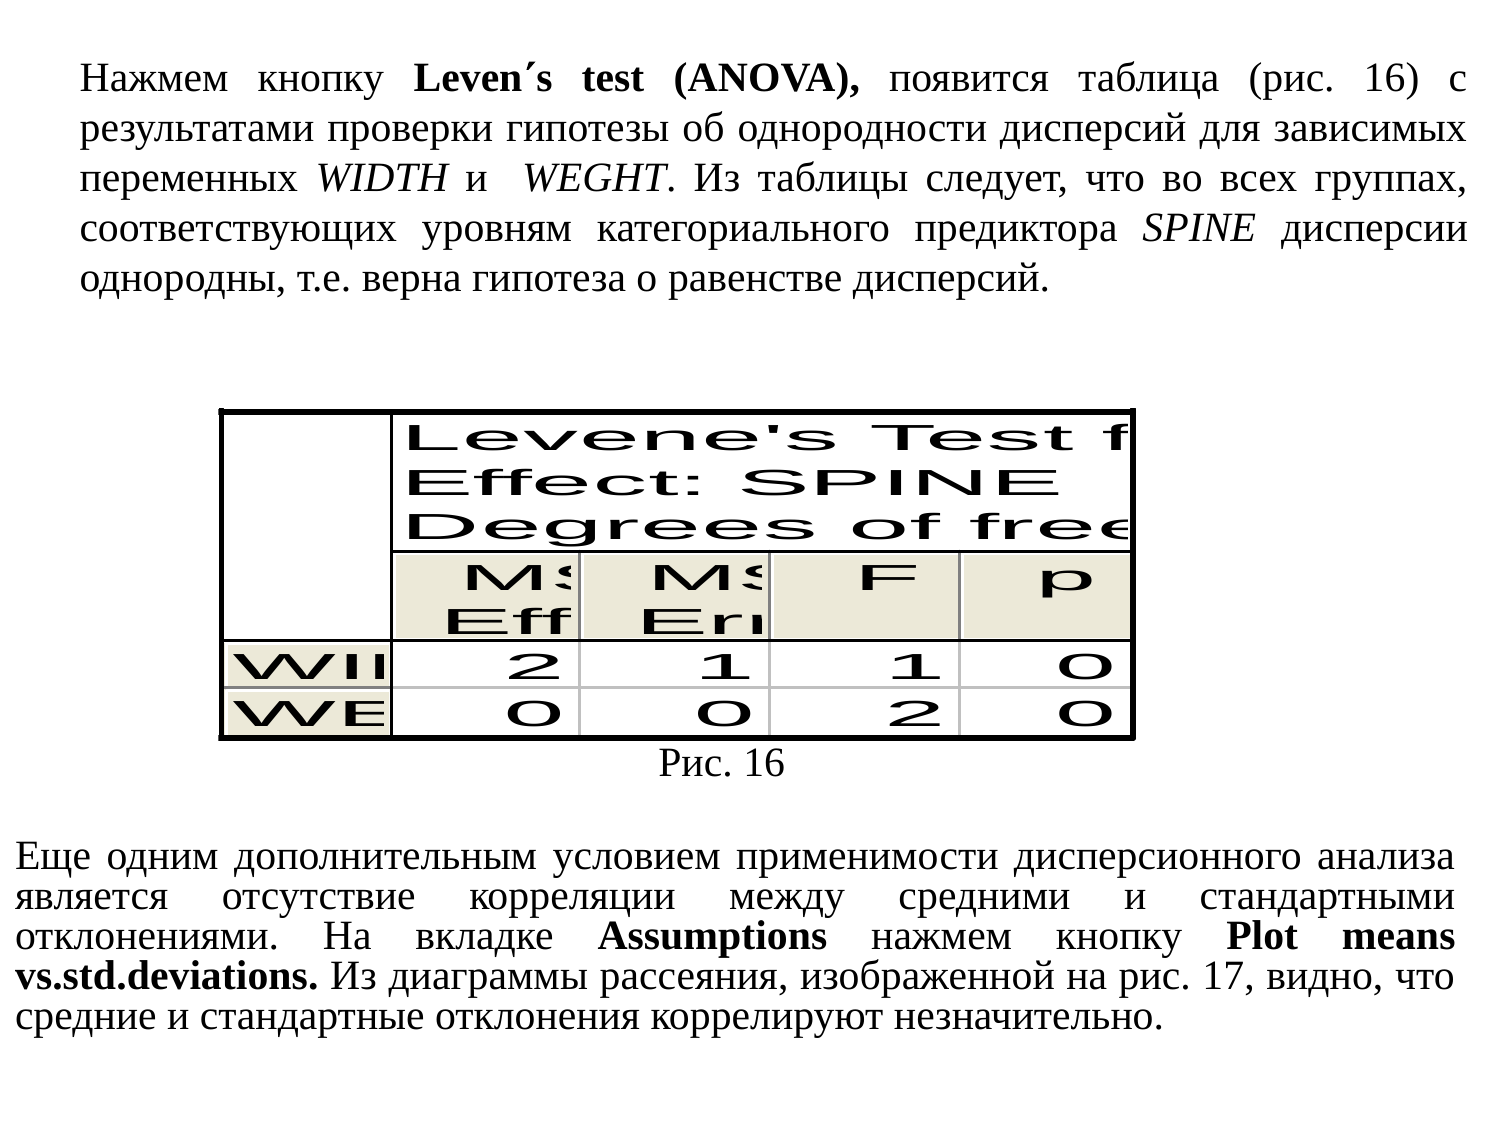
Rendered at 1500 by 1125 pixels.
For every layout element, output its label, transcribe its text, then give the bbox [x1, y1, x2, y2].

text_box Нажмем кнопку Levens test (ANOVA), появится таблица (рис. 16) с результатами проверки гипотезы об однородности дисперсий для зависимых переменных WIDTH и WEGHT. Из таблицы следует, что во всех группах, соответствующих уровням категориального предиктора SPINE дисперсии однородны, т.е. верна гипотеза о равенстве дисперсий. [64, 42, 1483, 308]
text_box Рис. 16 [643, 751, 845, 793]
list Еще одним дополнительным условием применимости дисперсионного анализа является отсутствие корреляции между средними и стандартными отклонениями. На вкладке Assumptions нажмем кнопку Plot means vs.std.deviations. Из диаграммы рассеяния, изображенной на рис. 17, видно, что средние и стандартные отклонения коррелируют незначительно. [0, 326, 1471, 1095]
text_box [218, 408, 1229, 744]
